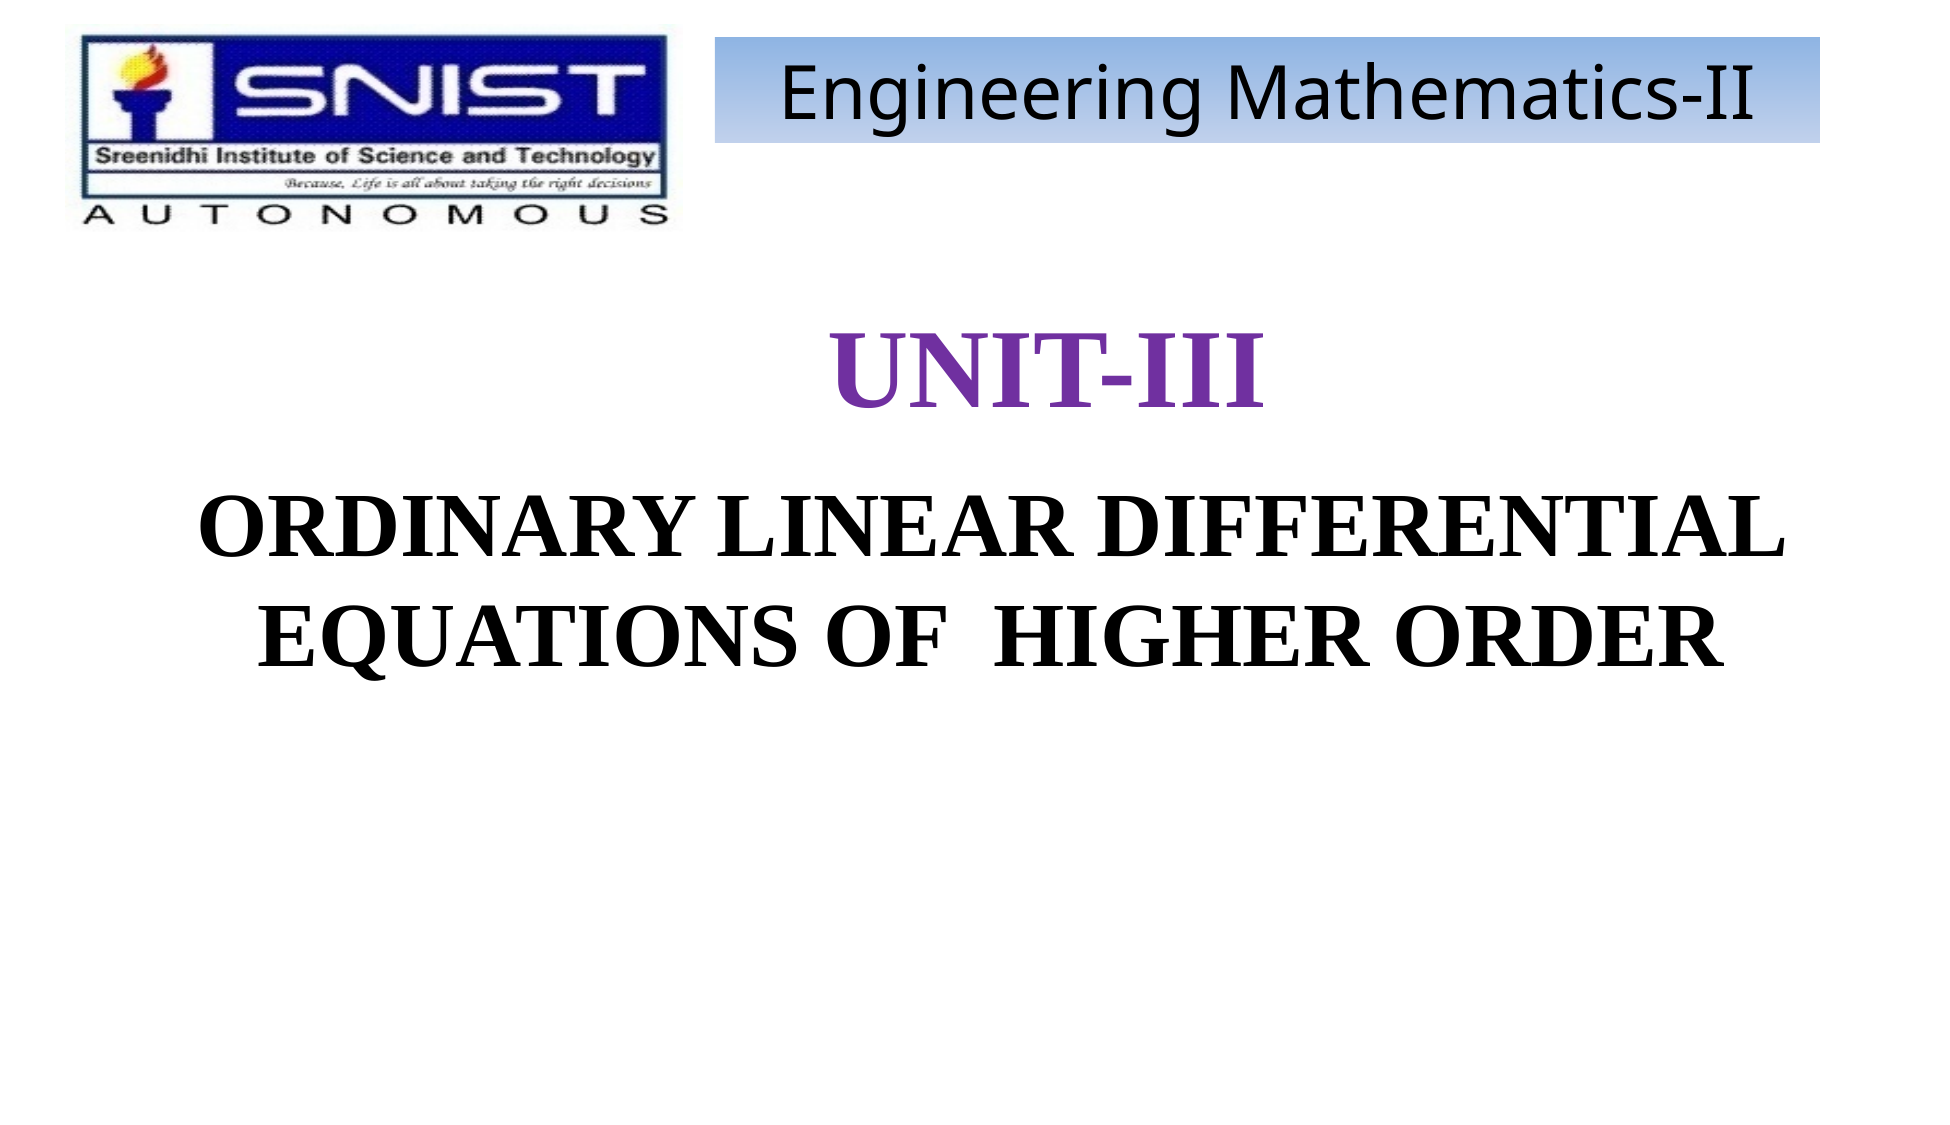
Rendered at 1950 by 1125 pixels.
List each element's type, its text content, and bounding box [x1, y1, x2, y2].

text_box Engineering Mathematics-II [714, 37, 1820, 143]
picture [64, 24, 683, 238]
title ORDINARY LINEAR DIFFERENTIAL EQUATIONS OF HIGHER ORDER [0, 437, 1950, 713]
text_box UNIT-III [812, 287, 1317, 438]
